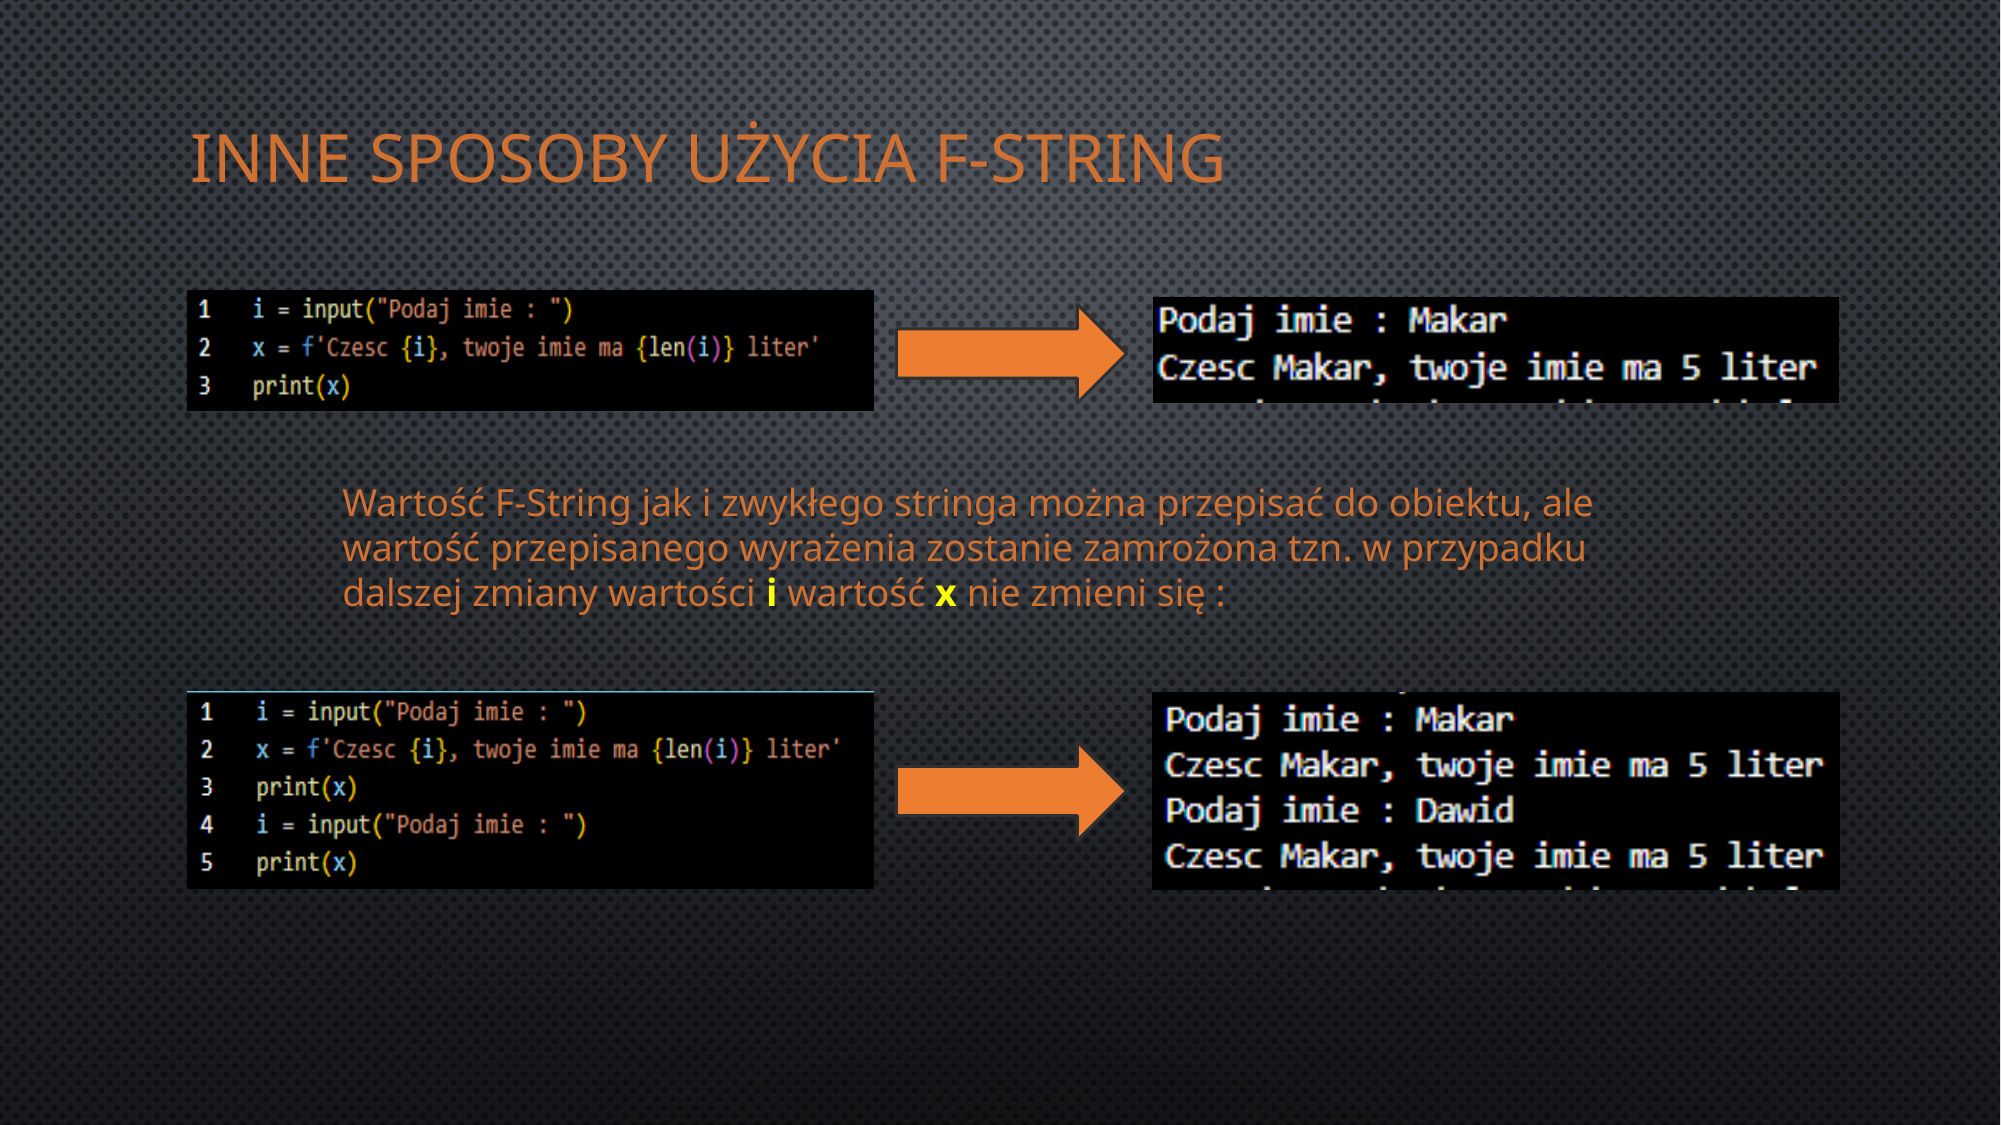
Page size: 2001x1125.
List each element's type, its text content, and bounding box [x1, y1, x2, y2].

picture [186, 290, 875, 411]
text_box Wartość F-String jak i zwykłego stringa można przepisać do obiektu, ale wartość przepisanego wyrażenia zostanie zamrożona tzn. w przypadku dalszej zmiany wartości i wartość x nie zmieni się : [327, 471, 1648, 622]
picture [187, 691, 874, 890]
text_box [894, 302, 1128, 405]
title Inne sposoby użycia F-String [175, 0, 1801, 313]
picture [1152, 691, 1840, 891]
picture [1153, 297, 1839, 404]
text_box [894, 740, 1128, 842]
